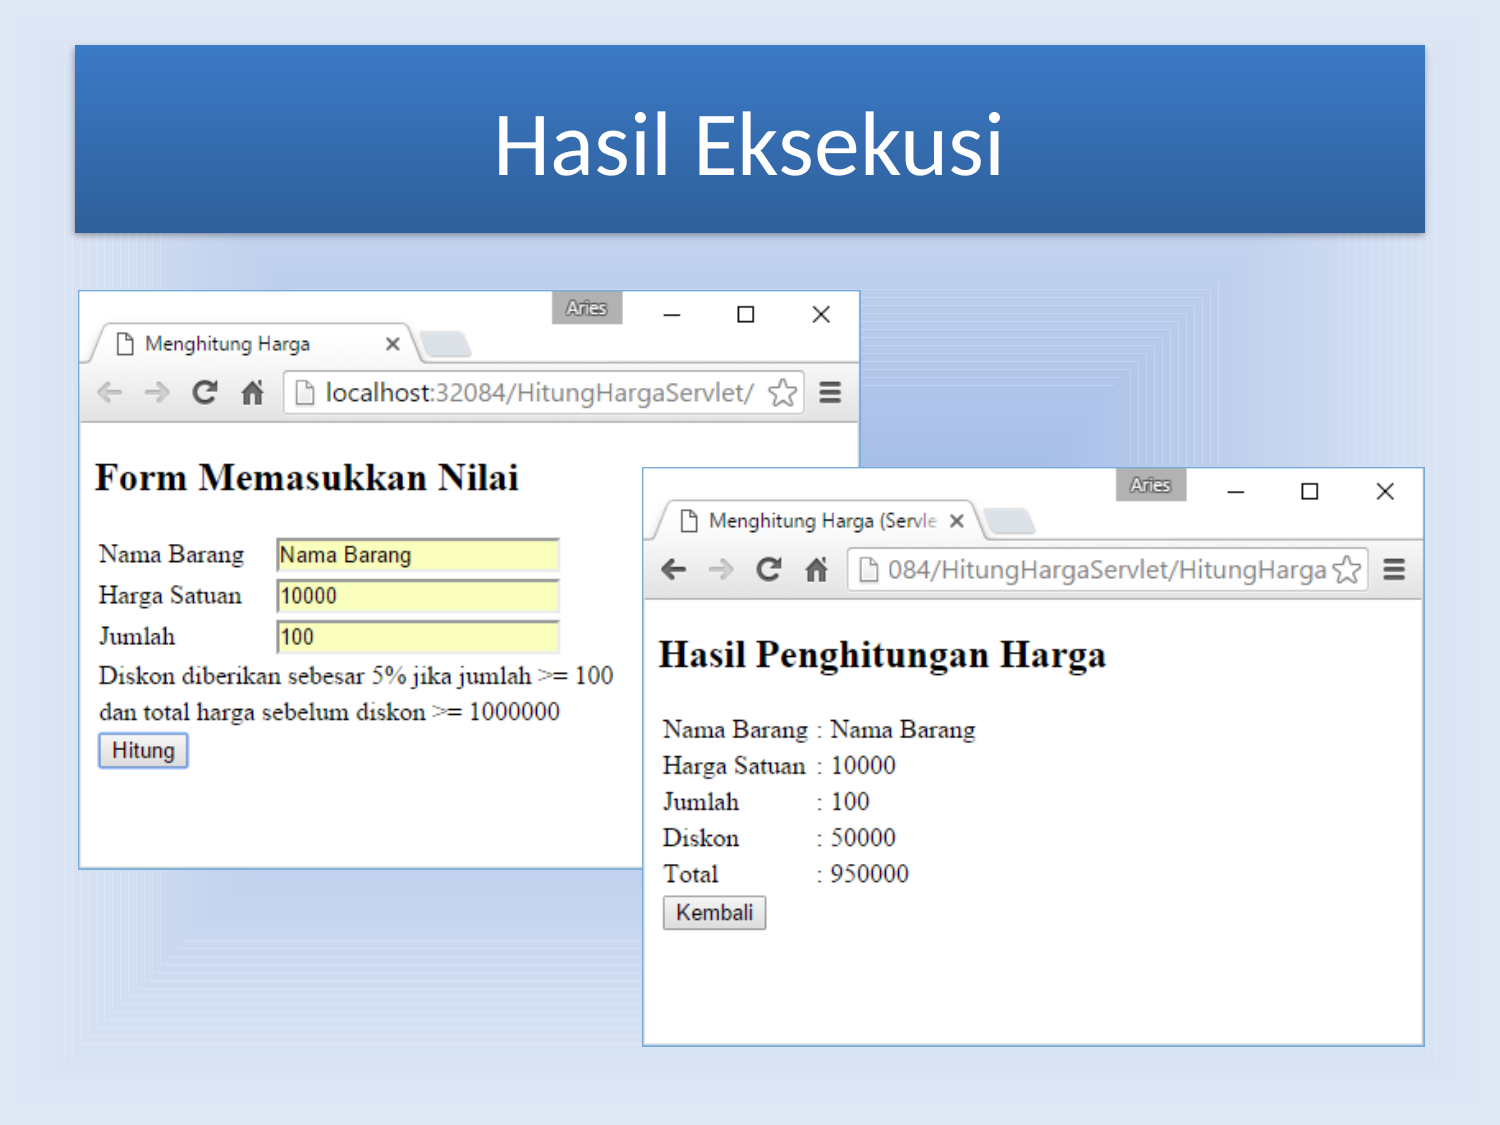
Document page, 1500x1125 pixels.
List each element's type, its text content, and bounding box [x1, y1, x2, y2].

title Hasil Eksekusi [75, 45, 1425, 233]
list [78, 290, 861, 870]
picture [642, 467, 1426, 1048]
